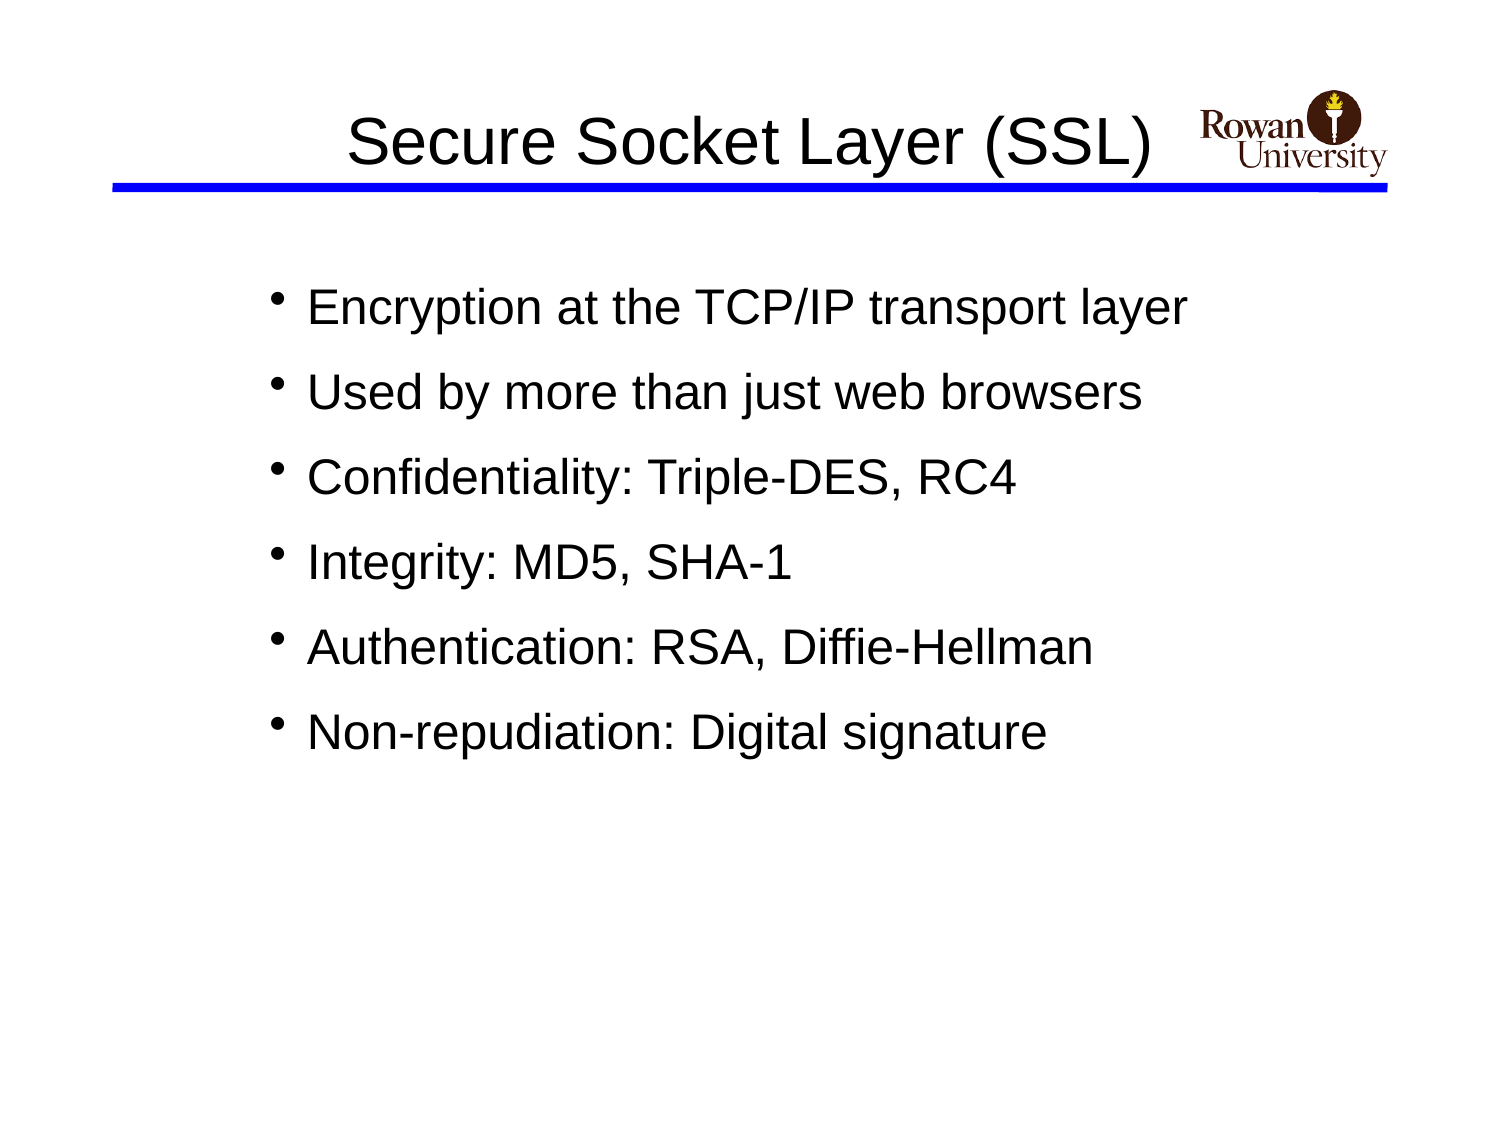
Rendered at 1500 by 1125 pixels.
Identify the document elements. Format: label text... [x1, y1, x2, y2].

title Secure Socket Layer (SSL) [112, 99, 1388, 175]
picture [1200, 90, 1388, 99]
list [112, 224, 1388, 900]
text_box Encryption at the TCP/IP transport layer Used by more than just web browsers Confidentiality: Triple-DES, RC4 Integrity: MD5, SHA-1 Authentication: RSA, Diffie-Hellman Non-repudiation: Digital signature [254, 267, 1329, 767]
